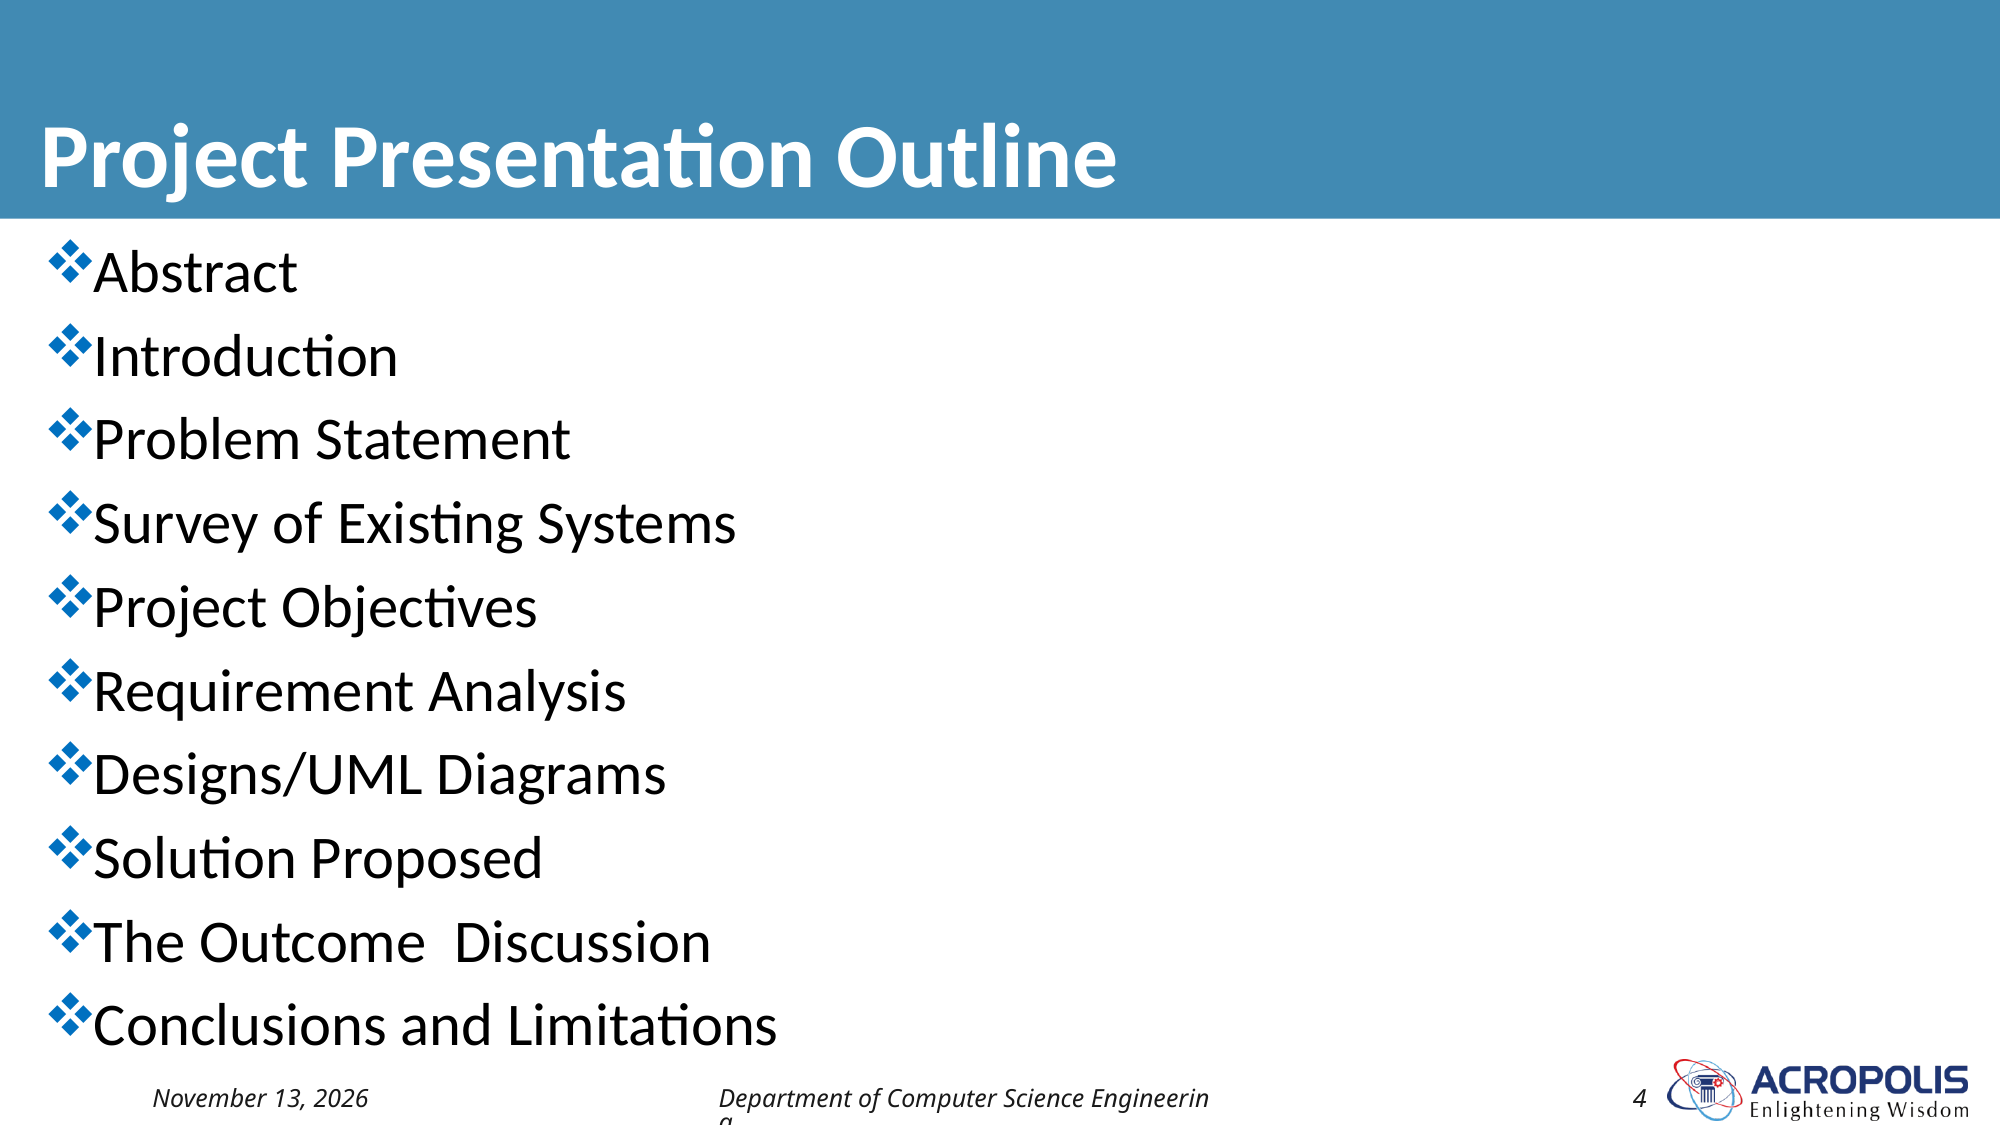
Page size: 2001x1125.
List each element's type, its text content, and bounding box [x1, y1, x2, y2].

slide_number 4 [1436, 1076, 1662, 1122]
footer Department of Computer Science Engineering [703, 1076, 1229, 1122]
title Project Presentation Outline [25, 0, 1974, 214]
picture [1667, 1072, 1968, 1121]
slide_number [137, 1076, 663, 1122]
list Abstract Introduction Problem Statement Survey of Existing Systems Project Objectives Requirement Analysis Designs/UML Diagrams Solution Proposed The Outcome Discussion Conclusions and Limitations [28, 232, 1972, 1072]
